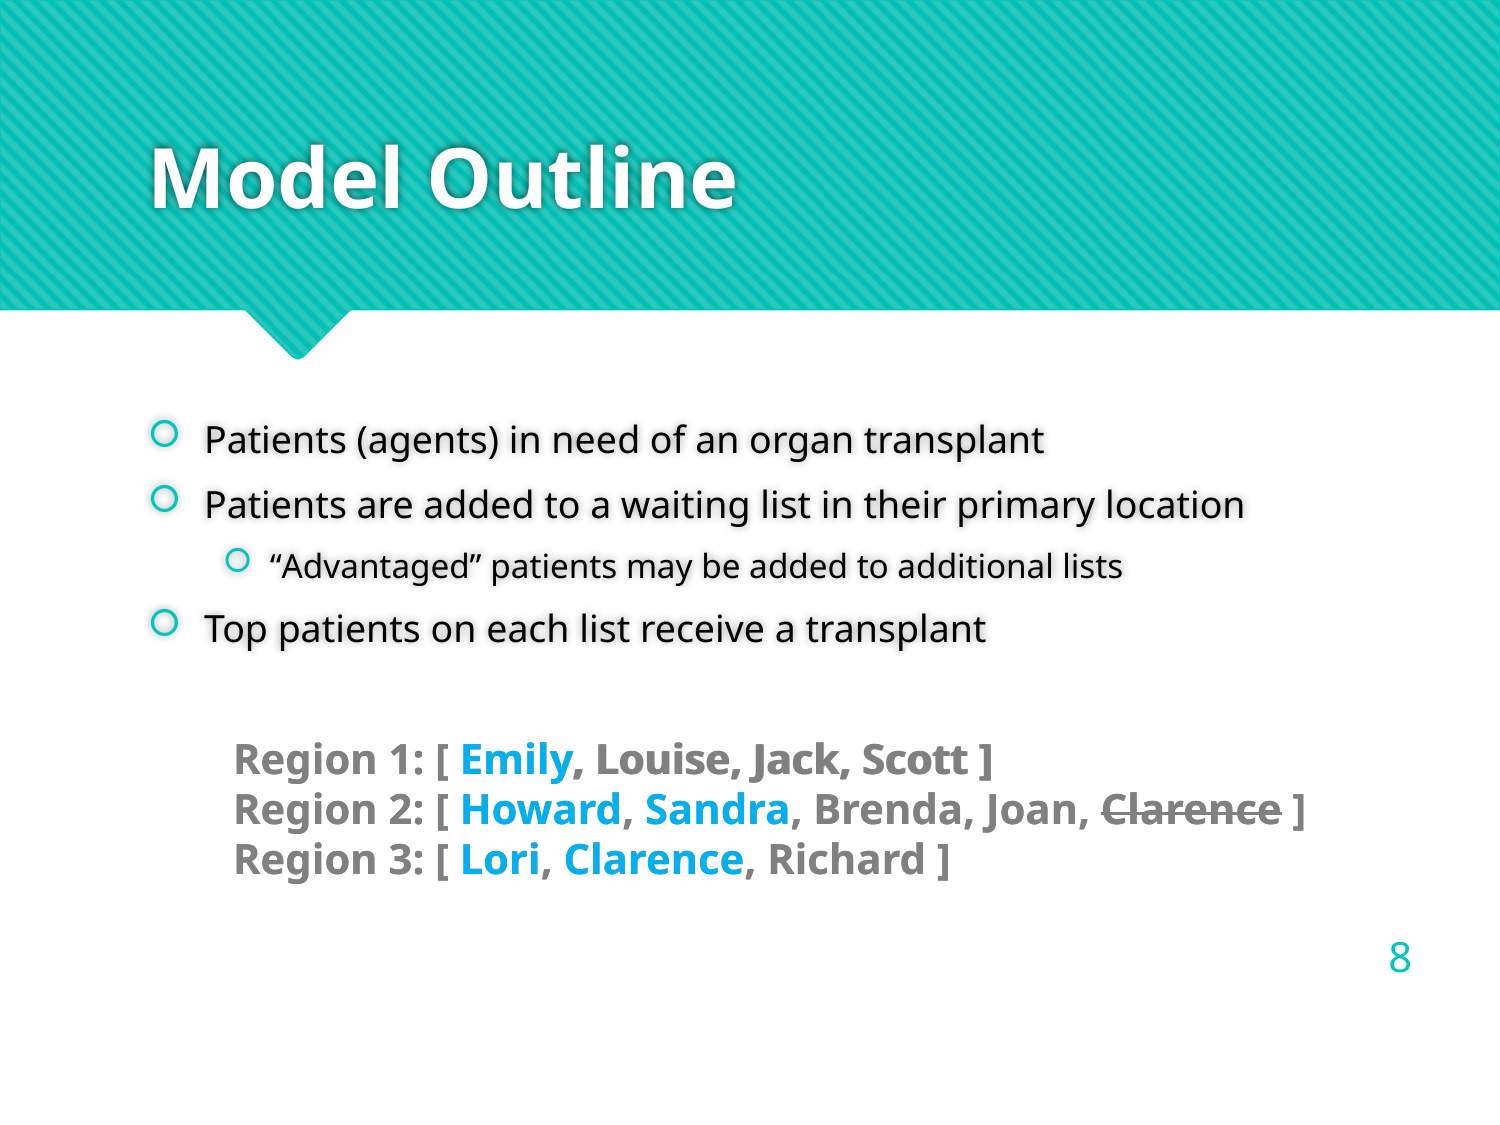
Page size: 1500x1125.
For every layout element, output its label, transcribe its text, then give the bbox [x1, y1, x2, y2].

slide_number 8 [1296, 908, 1428, 990]
list Patients (agents) in need of an organ transplant Patients are added to a waiting list in their primary location “Advantaged” patients may be added to additional lists Top patients on each list receive a transplant [132, 364, 1368, 962]
text_box Region 1: [ Emily, Louise, Jack, Scott ] Region 2: [ Howard, Sandra, Brenda, Joan, Clarence ] Region 3: [ Lori, Clarence, Richard ] [218, 725, 1322, 891]
title Model Outline [132, 73, 1368, 233]
